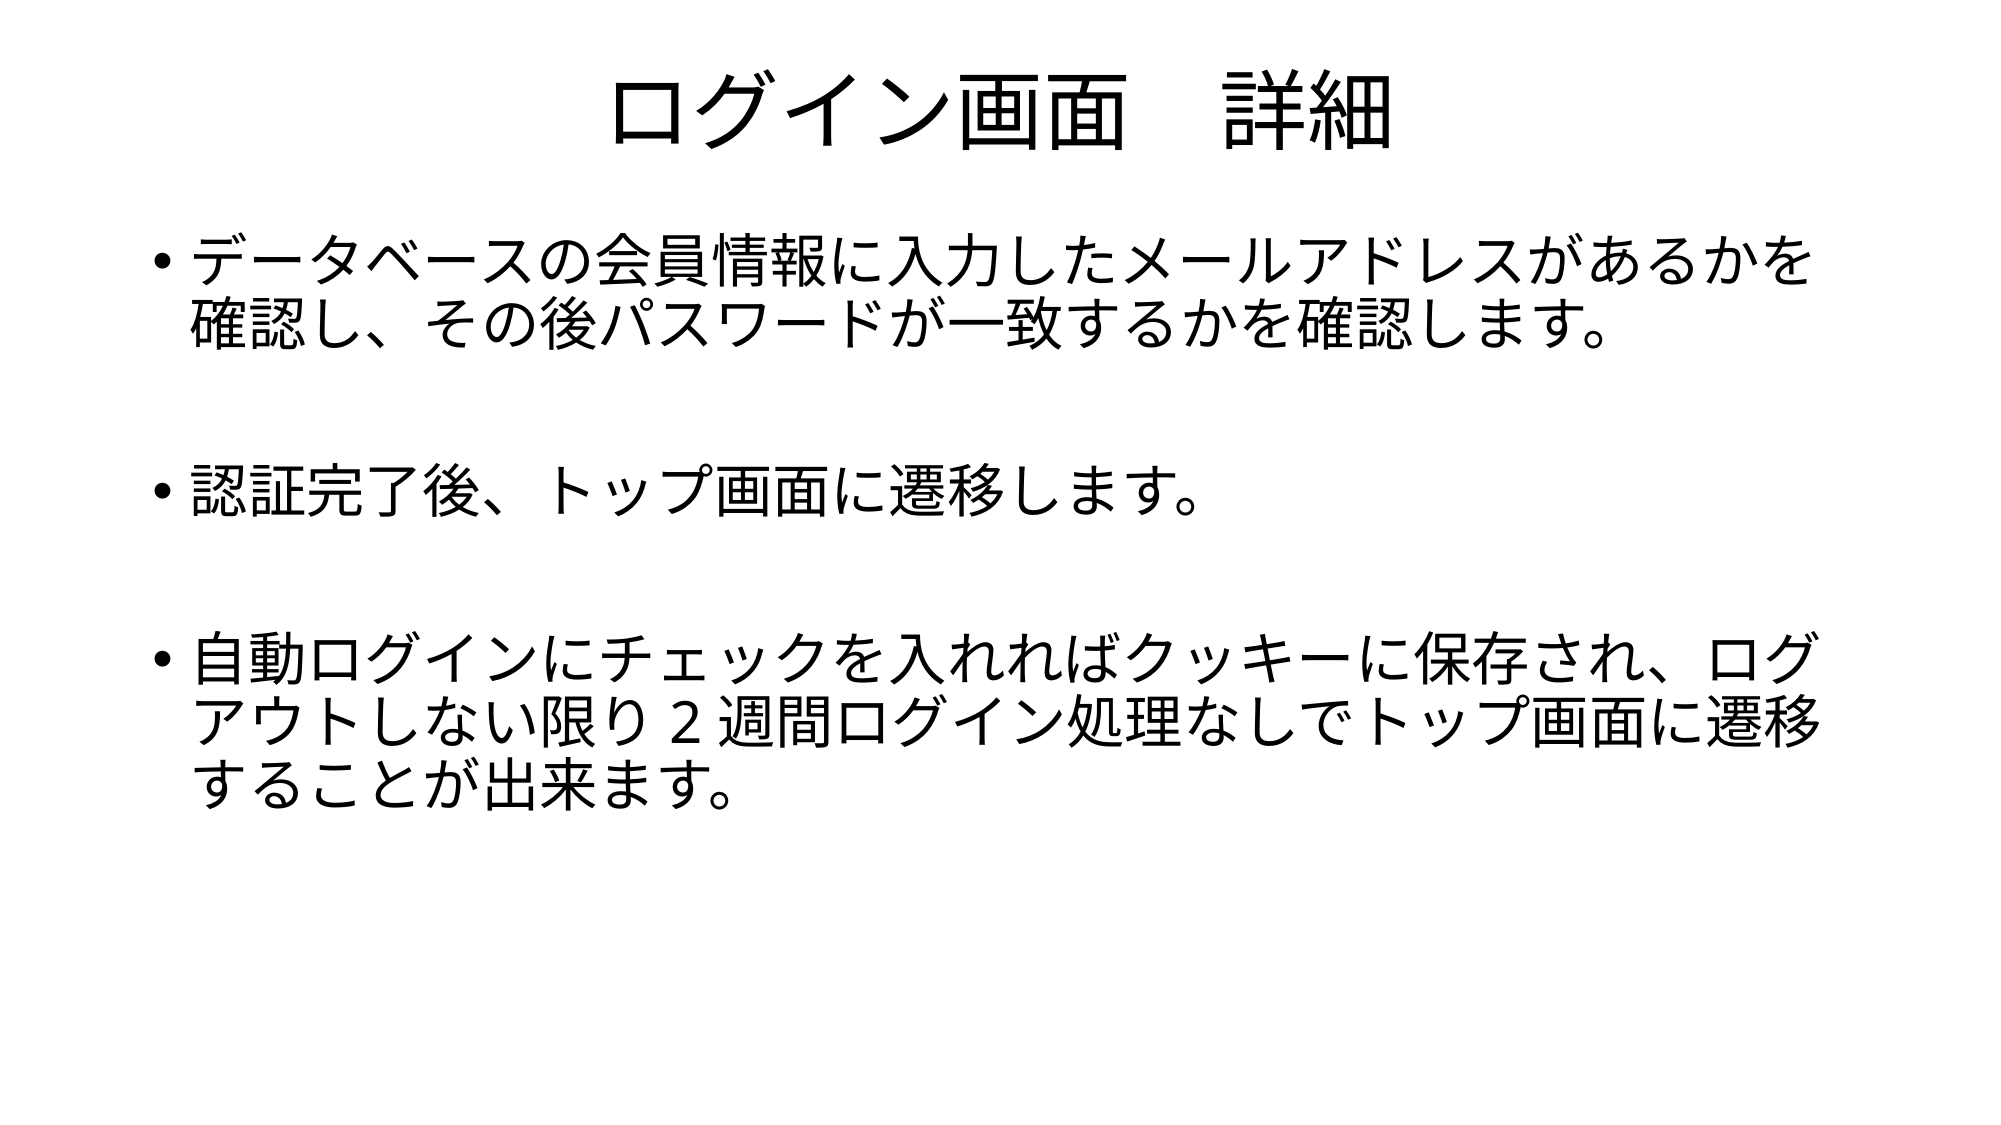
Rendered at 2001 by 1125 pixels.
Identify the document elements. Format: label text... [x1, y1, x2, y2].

list データベースの会員情報に入力したメールアドレスがあるかを確認し、その後パスワードが一致するかを確認します。 認証完了後、トップ画面に遷移します。 自動ログインにチェックを入れればクッキーに保存され、ログアウトしない限り2週間ログイン処理なしでトップ画面に遷移することが出来ます。 [137, 224, 1863, 1014]
title ログイン画面 詳細 [137, 59, 1863, 170]
